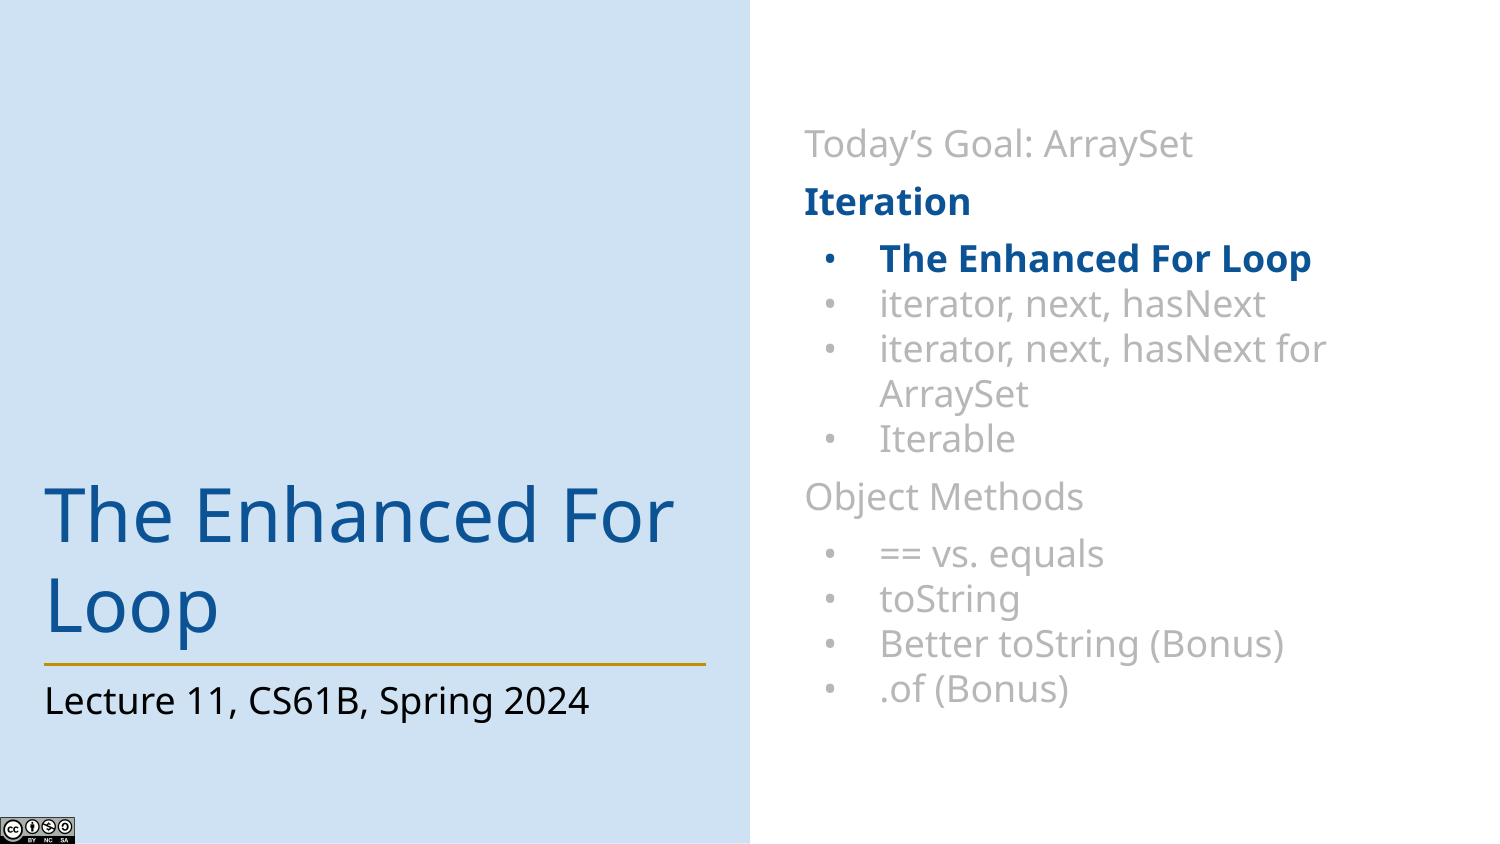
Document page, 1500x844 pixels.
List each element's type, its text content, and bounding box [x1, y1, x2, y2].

title The Enhanced For Loop [29, 328, 692, 663]
picture [0, 817, 75, 844]
list Today’s Goal: ArraySet Iteration The Enhanced For Loop iterator, next, hasNext iterator, next, hasNext for ArraySet Iterable Object Methods == vs. equals toString Better toString (Bonus) .of (Bonus) [789, 65, 1446, 765]
subtitle Lecture 11, CS61B, Spring 2024 [29, 667, 712, 732]
